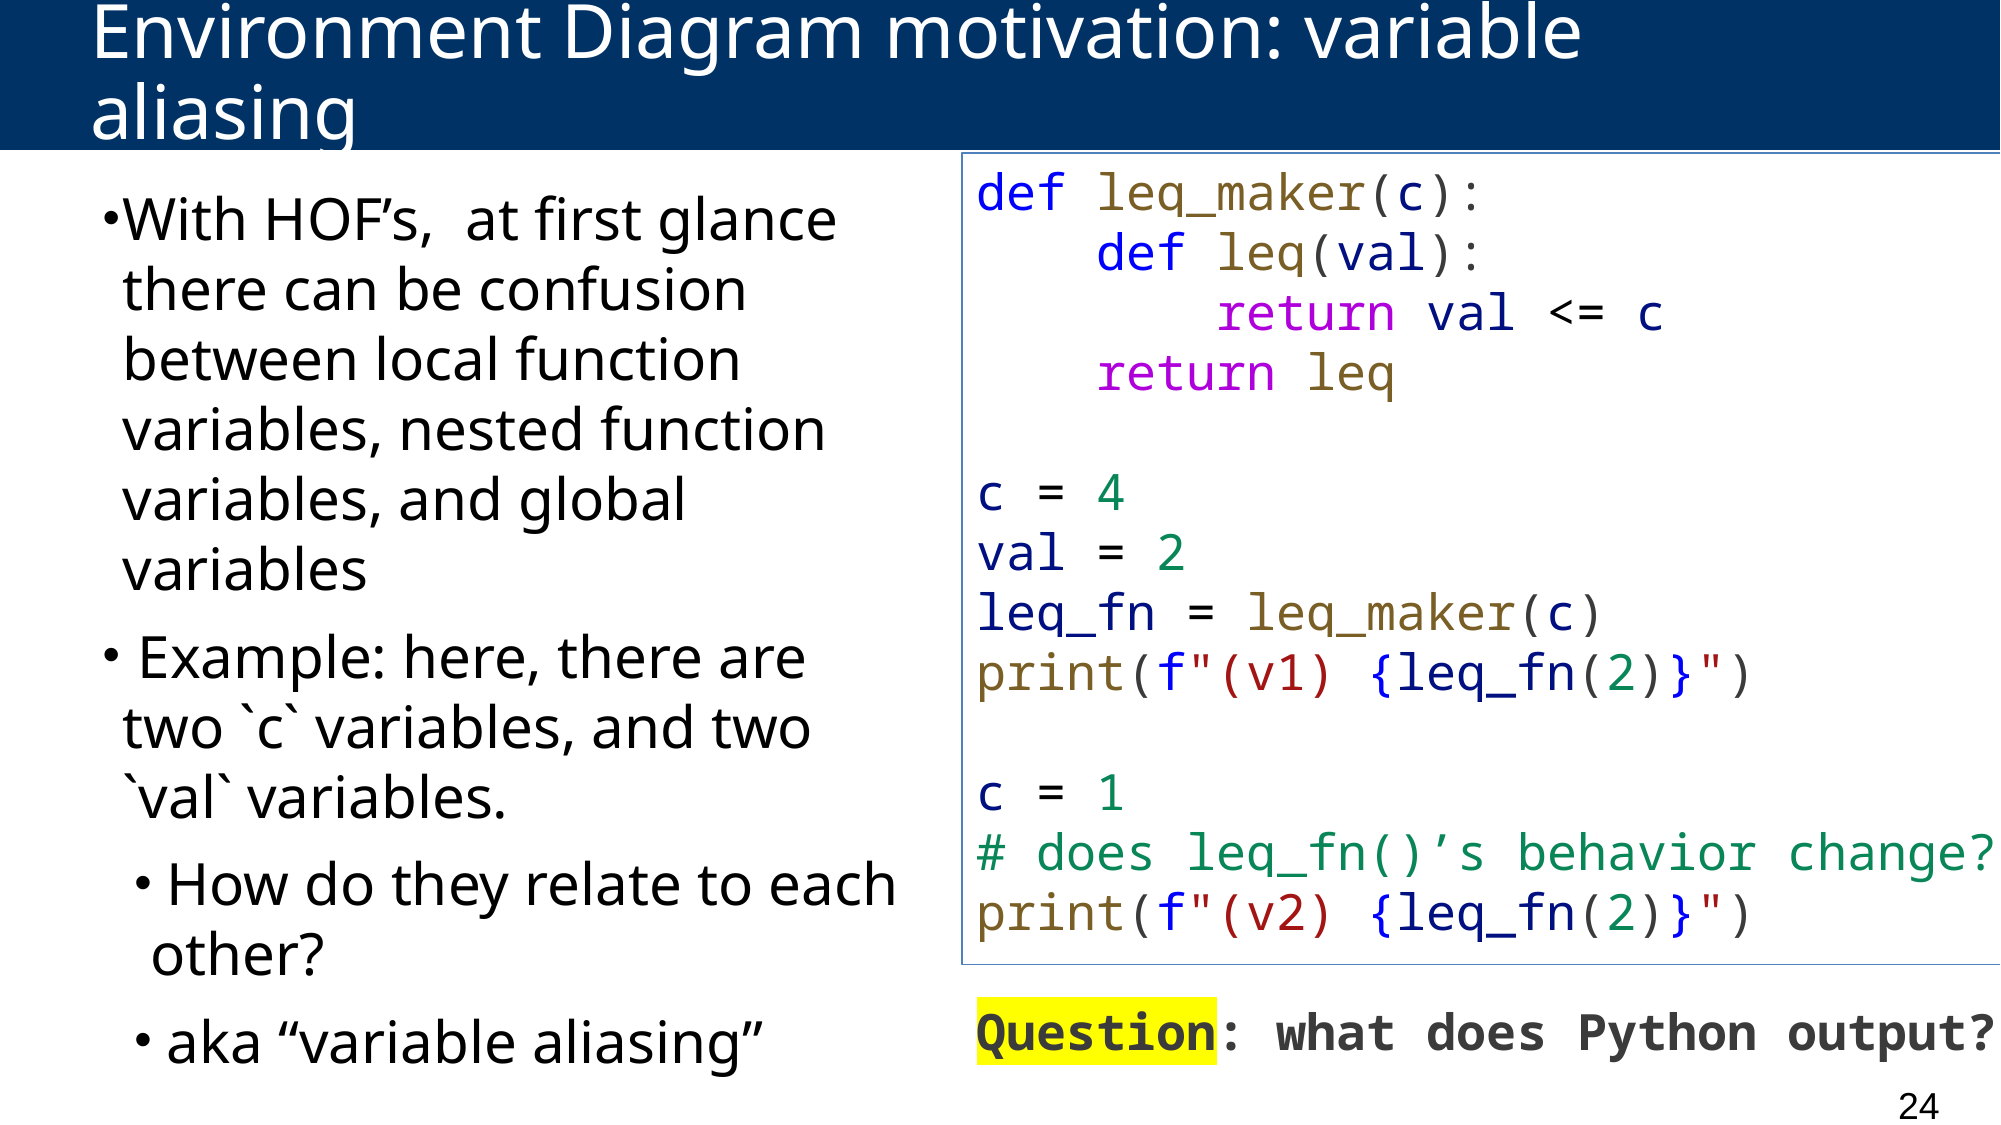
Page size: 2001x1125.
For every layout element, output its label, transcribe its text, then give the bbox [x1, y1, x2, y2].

title Environment Diagram motivation: variable aliasing [0, 0, 2000, 152]
slide_number 24 [1883, 1074, 2000, 1125]
list With HOF’s, at first glance there can be confusion between local function variables, nested function variables, and global variables Example: here, there are two `c` variables, and two `val` variables. How do they relate to each other? aka “variable aliasing” [87, 174, 935, 1038]
text_box def leq_maker(c): def leq(val): return val <= c return leq c = 4 val = 2 leq_fn = leq_maker(c) print(f"(v1) {leq_fn(2)}") c = 1 # does leq_fn()’s behavior change? print(f"(v2) {leq_fn(2)}") Question: what does Python output? [962, 153, 2000, 965]
